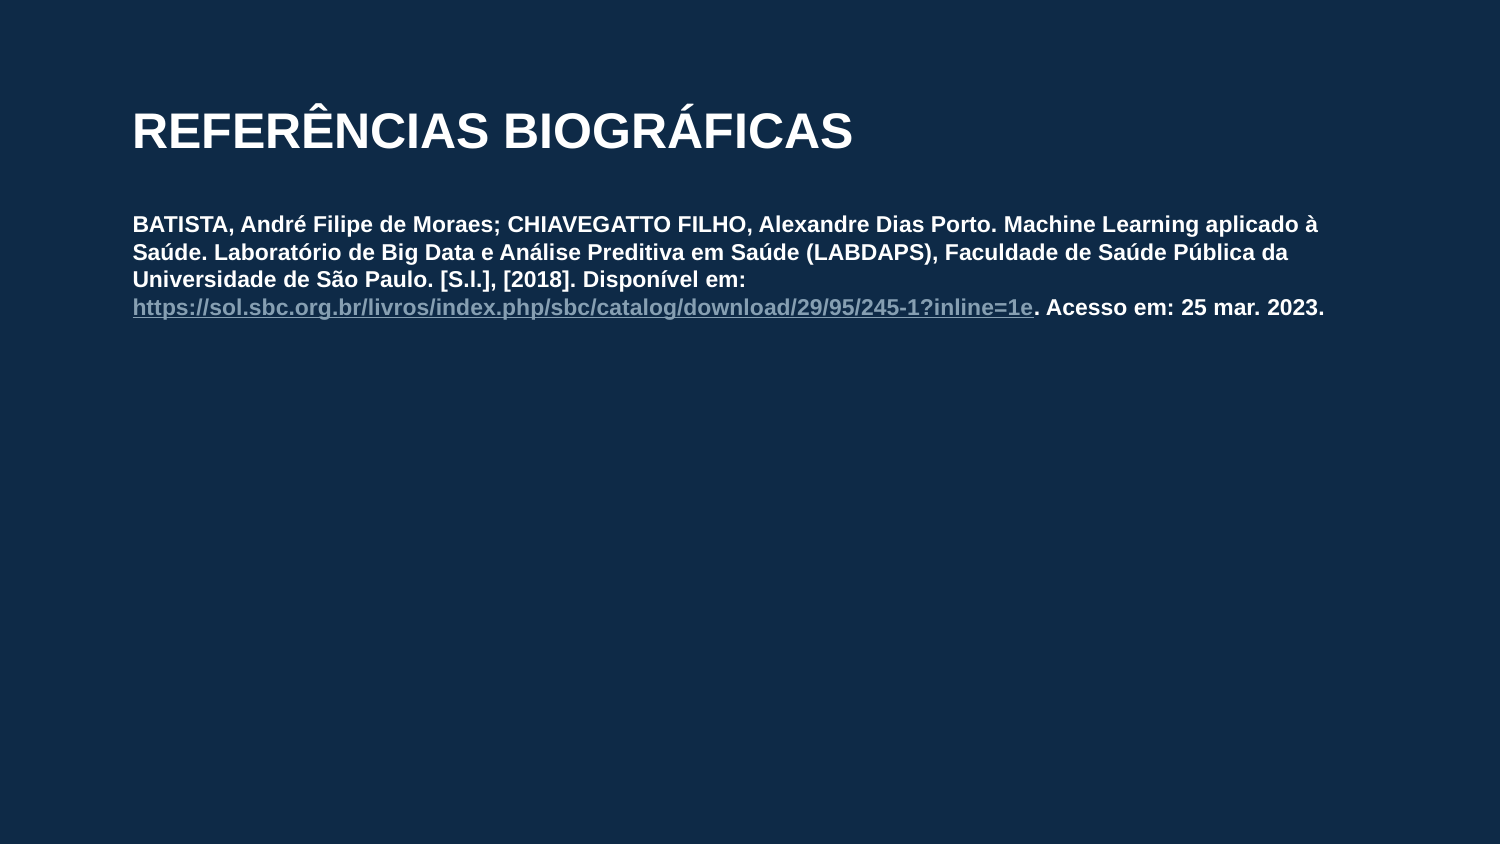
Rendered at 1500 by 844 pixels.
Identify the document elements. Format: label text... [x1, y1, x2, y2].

title REFERÊNCIAS BIOGRÁFICAS [117, 83, 1383, 163]
text_box BATISTA, André Filipe de Moraes; CHIAVEGATTO FILHO, Alexandre Dias Porto. Machine Learning aplicado à Saúde. Laboratório de Big Data e Análise Preditiva em Saúde (LABDAPS), Faculdade de Saúde Pública da Universidade de São Paulo. [S.l.], [2018]. Disponível em: https://sol.sbc.org.br/livros/index.php/sbc/catalog/download/29/95/245-1?inline=1e. Acesso em: 25 mar. 2023. [117, 194, 1383, 760]
